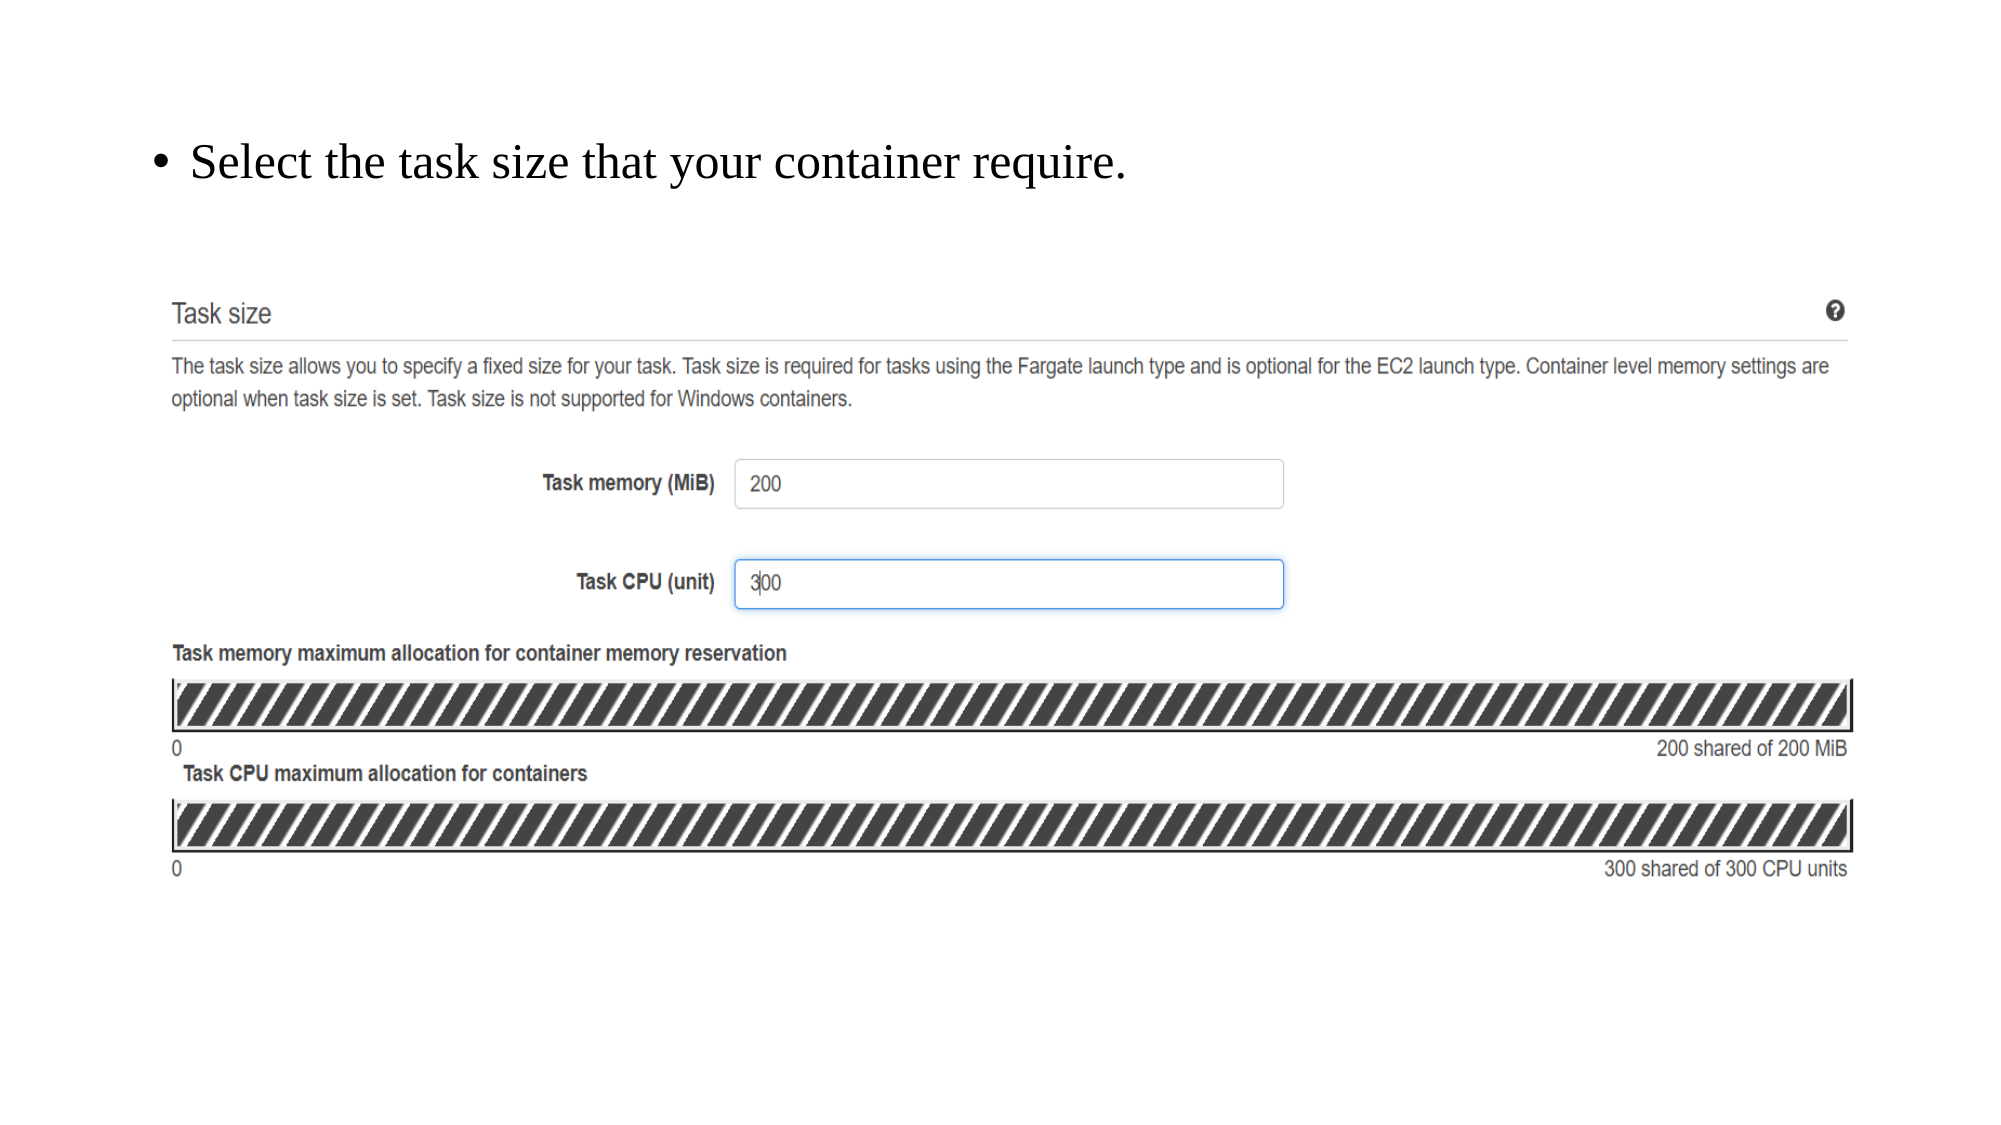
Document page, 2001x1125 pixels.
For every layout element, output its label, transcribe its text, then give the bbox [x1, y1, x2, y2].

list Select the task size that your container require. [137, 128, 1863, 1014]
picture [159, 276, 1863, 899]
